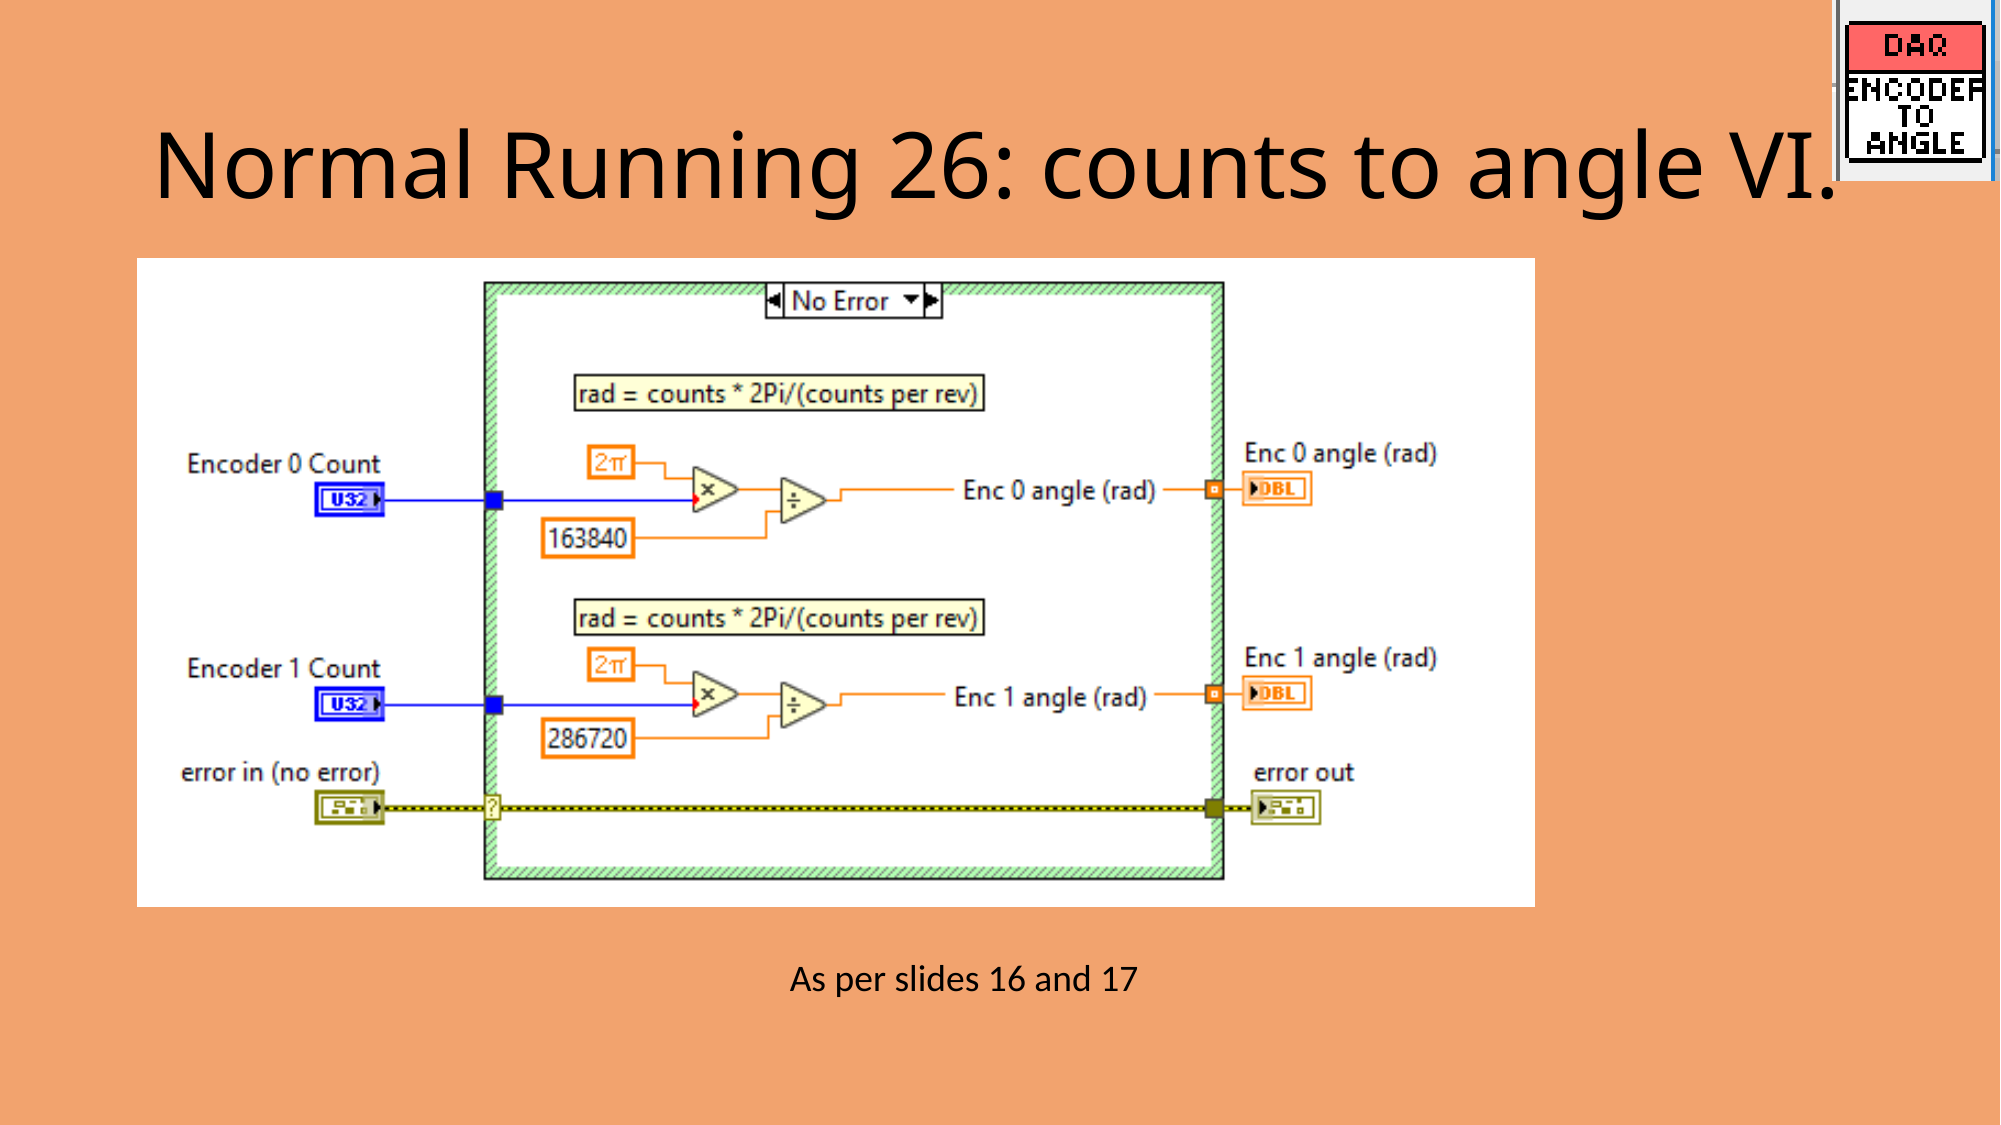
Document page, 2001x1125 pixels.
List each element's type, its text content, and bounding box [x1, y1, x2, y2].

title Normal Running 26: counts to angle VI. [137, 59, 1863, 278]
picture [1832, 0, 2000, 181]
picture [137, 258, 1535, 907]
text_box As per slides 16 and 17 [775, 946, 1154, 1006]
